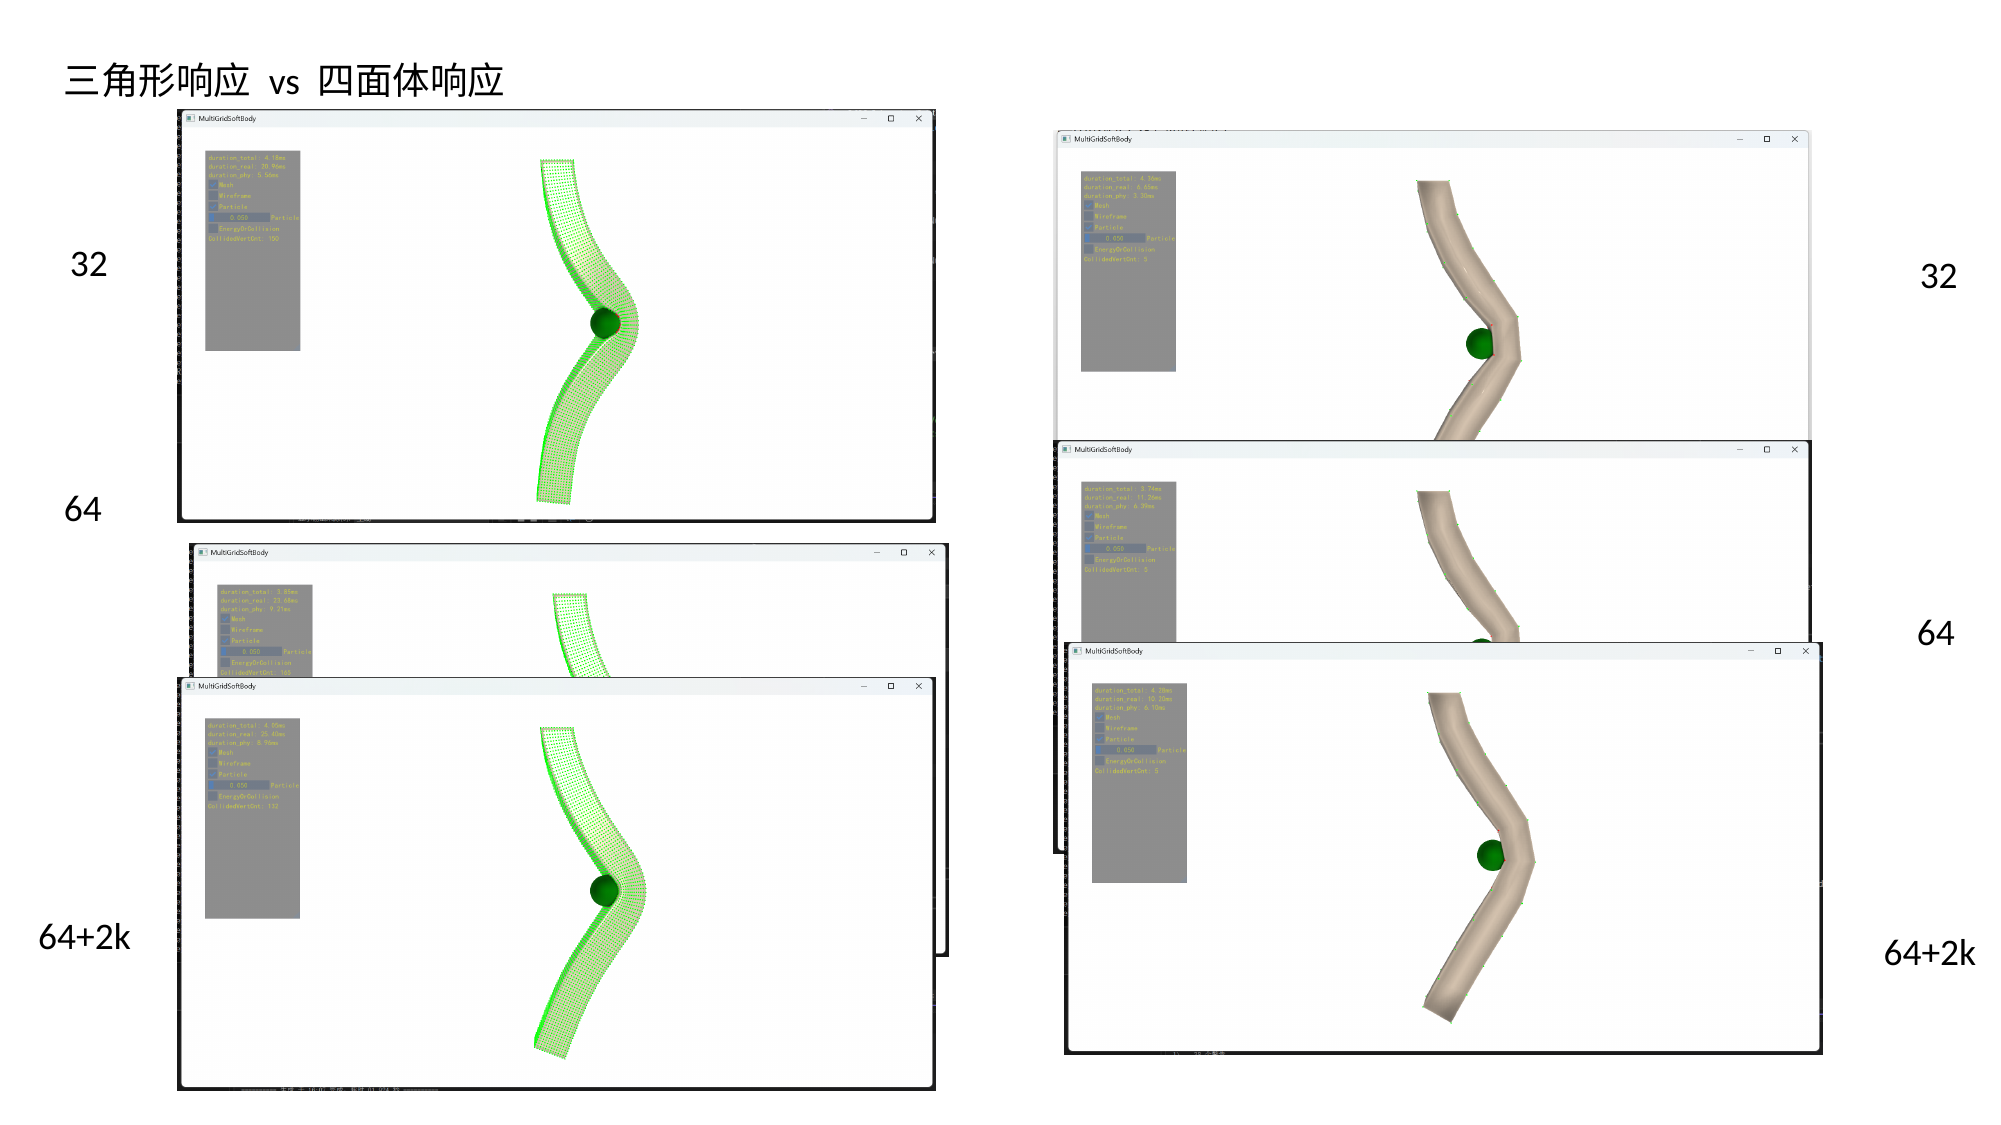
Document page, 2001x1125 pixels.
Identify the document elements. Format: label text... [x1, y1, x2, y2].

picture [1052, 130, 1824, 1056]
picture [176, 543, 950, 1091]
text_box 32 [55, 231, 176, 291]
text_box 64+2k [23, 904, 176, 964]
text_box 64+2k [1868, 920, 2000, 981]
picture [176, 109, 937, 523]
text_box 64 [48, 476, 135, 537]
text_box 64 [1902, 600, 2000, 661]
text_box 32 [1905, 243, 2000, 304]
text_box 三角形响应 vs 四面体响应 [48, 49, 554, 110]
